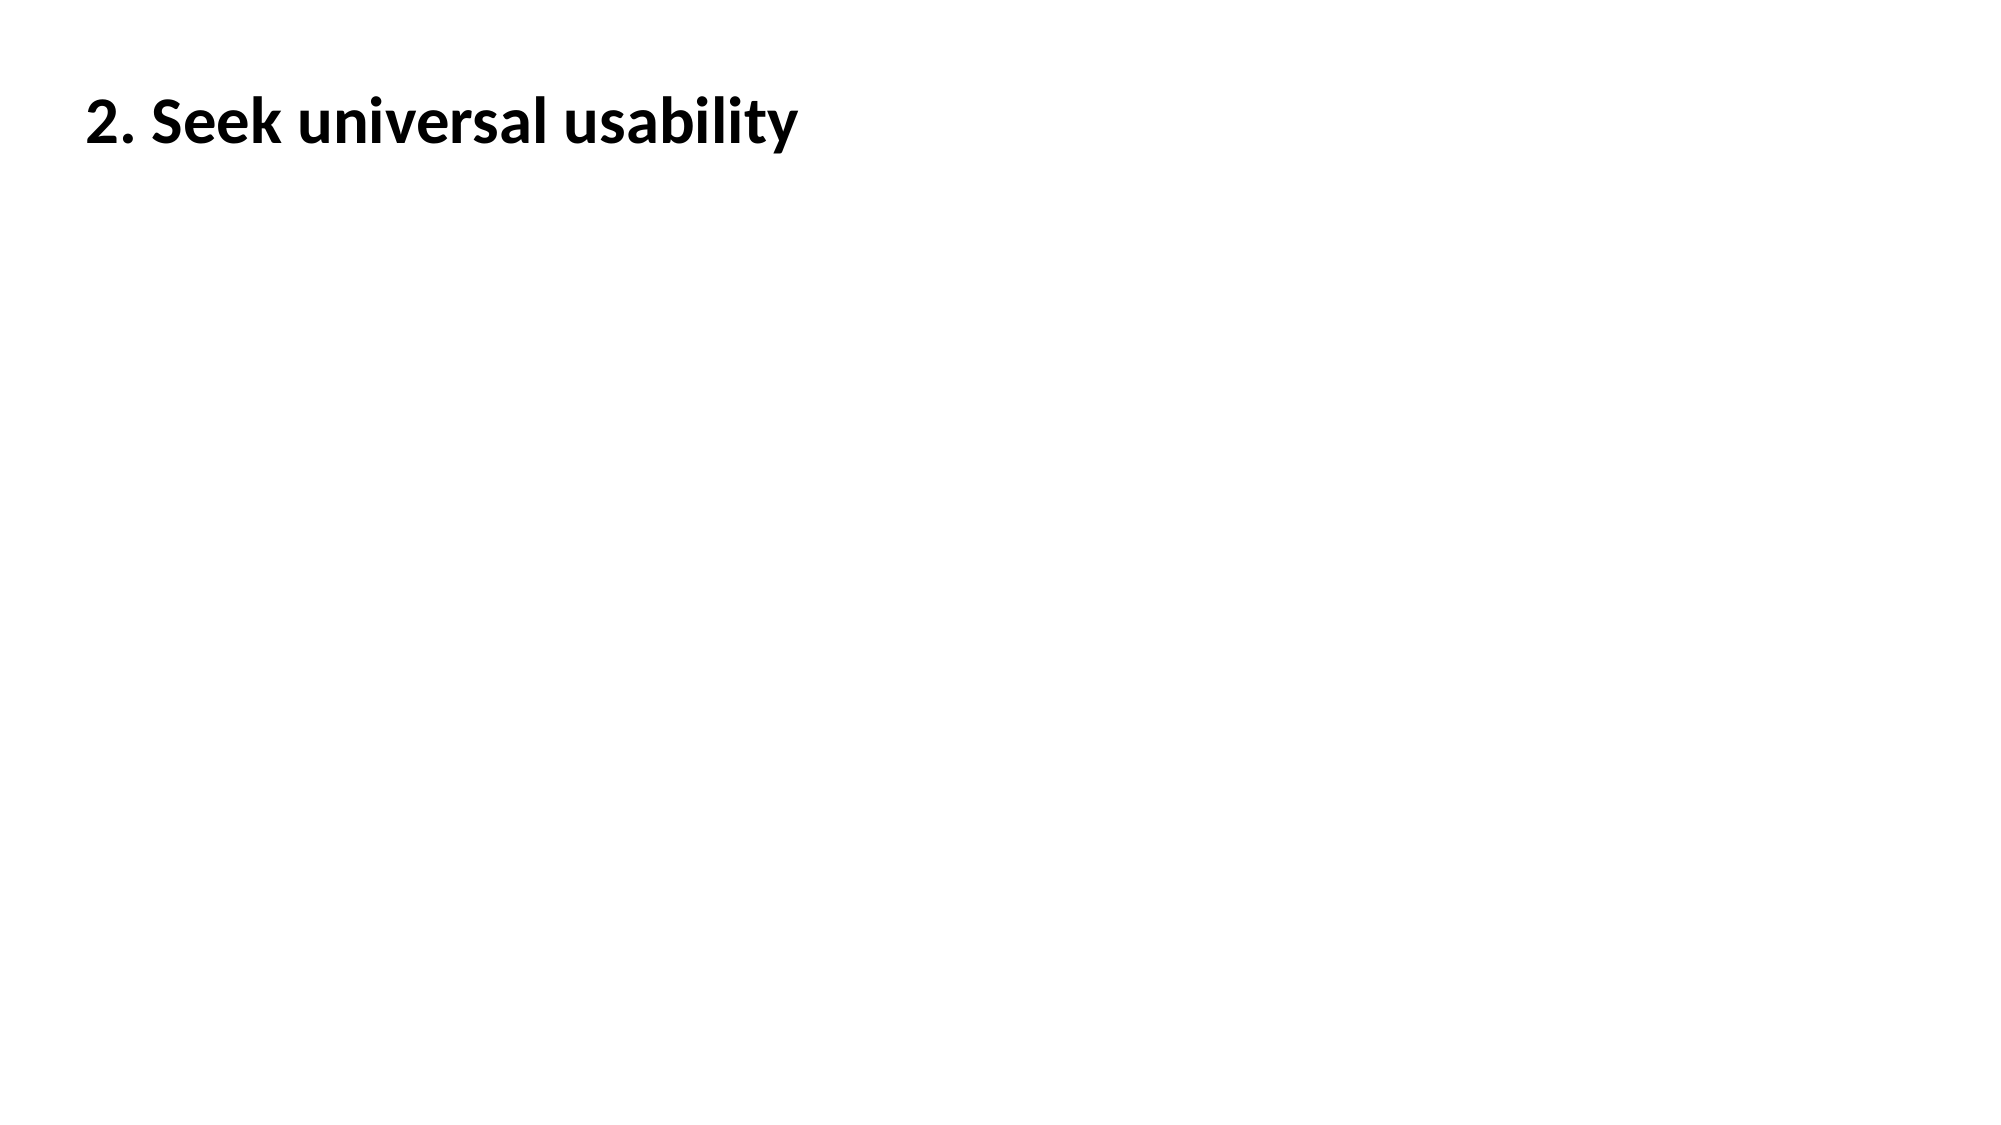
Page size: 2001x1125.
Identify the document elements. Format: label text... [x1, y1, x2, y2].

text_box 2. Seek universal usability [70, 69, 1376, 165]
